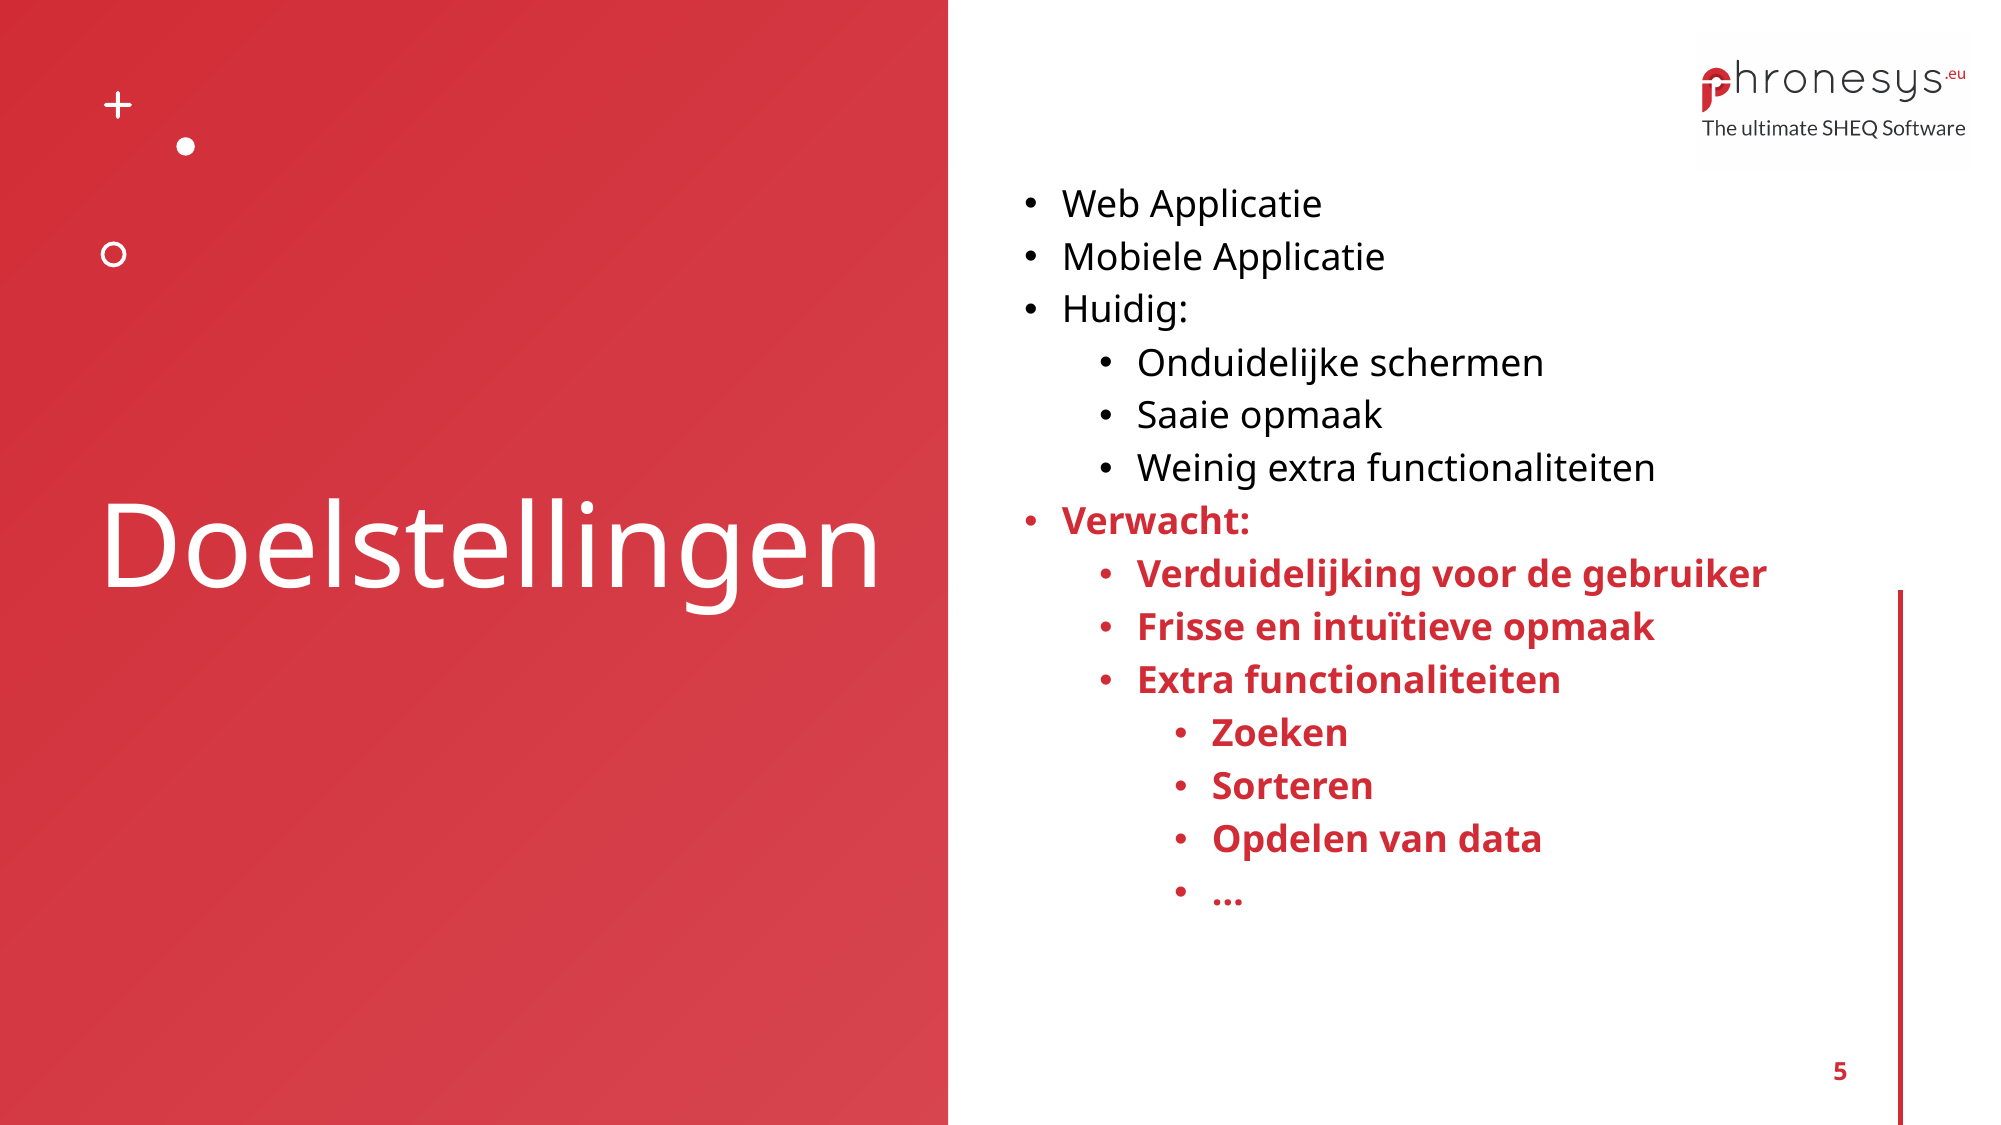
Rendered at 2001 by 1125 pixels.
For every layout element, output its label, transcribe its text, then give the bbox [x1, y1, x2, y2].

text_box [100, 241, 127, 268]
text_box [0, 0, 949, 1125]
text_box [949, 0, 2000, 1125]
text_box Web Applicatie Mobiele Applicatie Huidig: Onduidelijke schermen Saaie opmaak Weinig extra functionaliteiten Verwacht: Verduidelijking voor de gebruiker Frisse en intuïtieve opmaak Extra functionaliteiten Zoeken Sorteren Opdelen van data … [999, 108, 1819, 1043]
text_box [103, 90, 132, 119]
picture [1694, 26, 1972, 172]
text_box [176, 137, 195, 156]
slide_number 5 [1412, 1042, 1863, 1103]
title Doelstellingen [82, 59, 1031, 1040]
